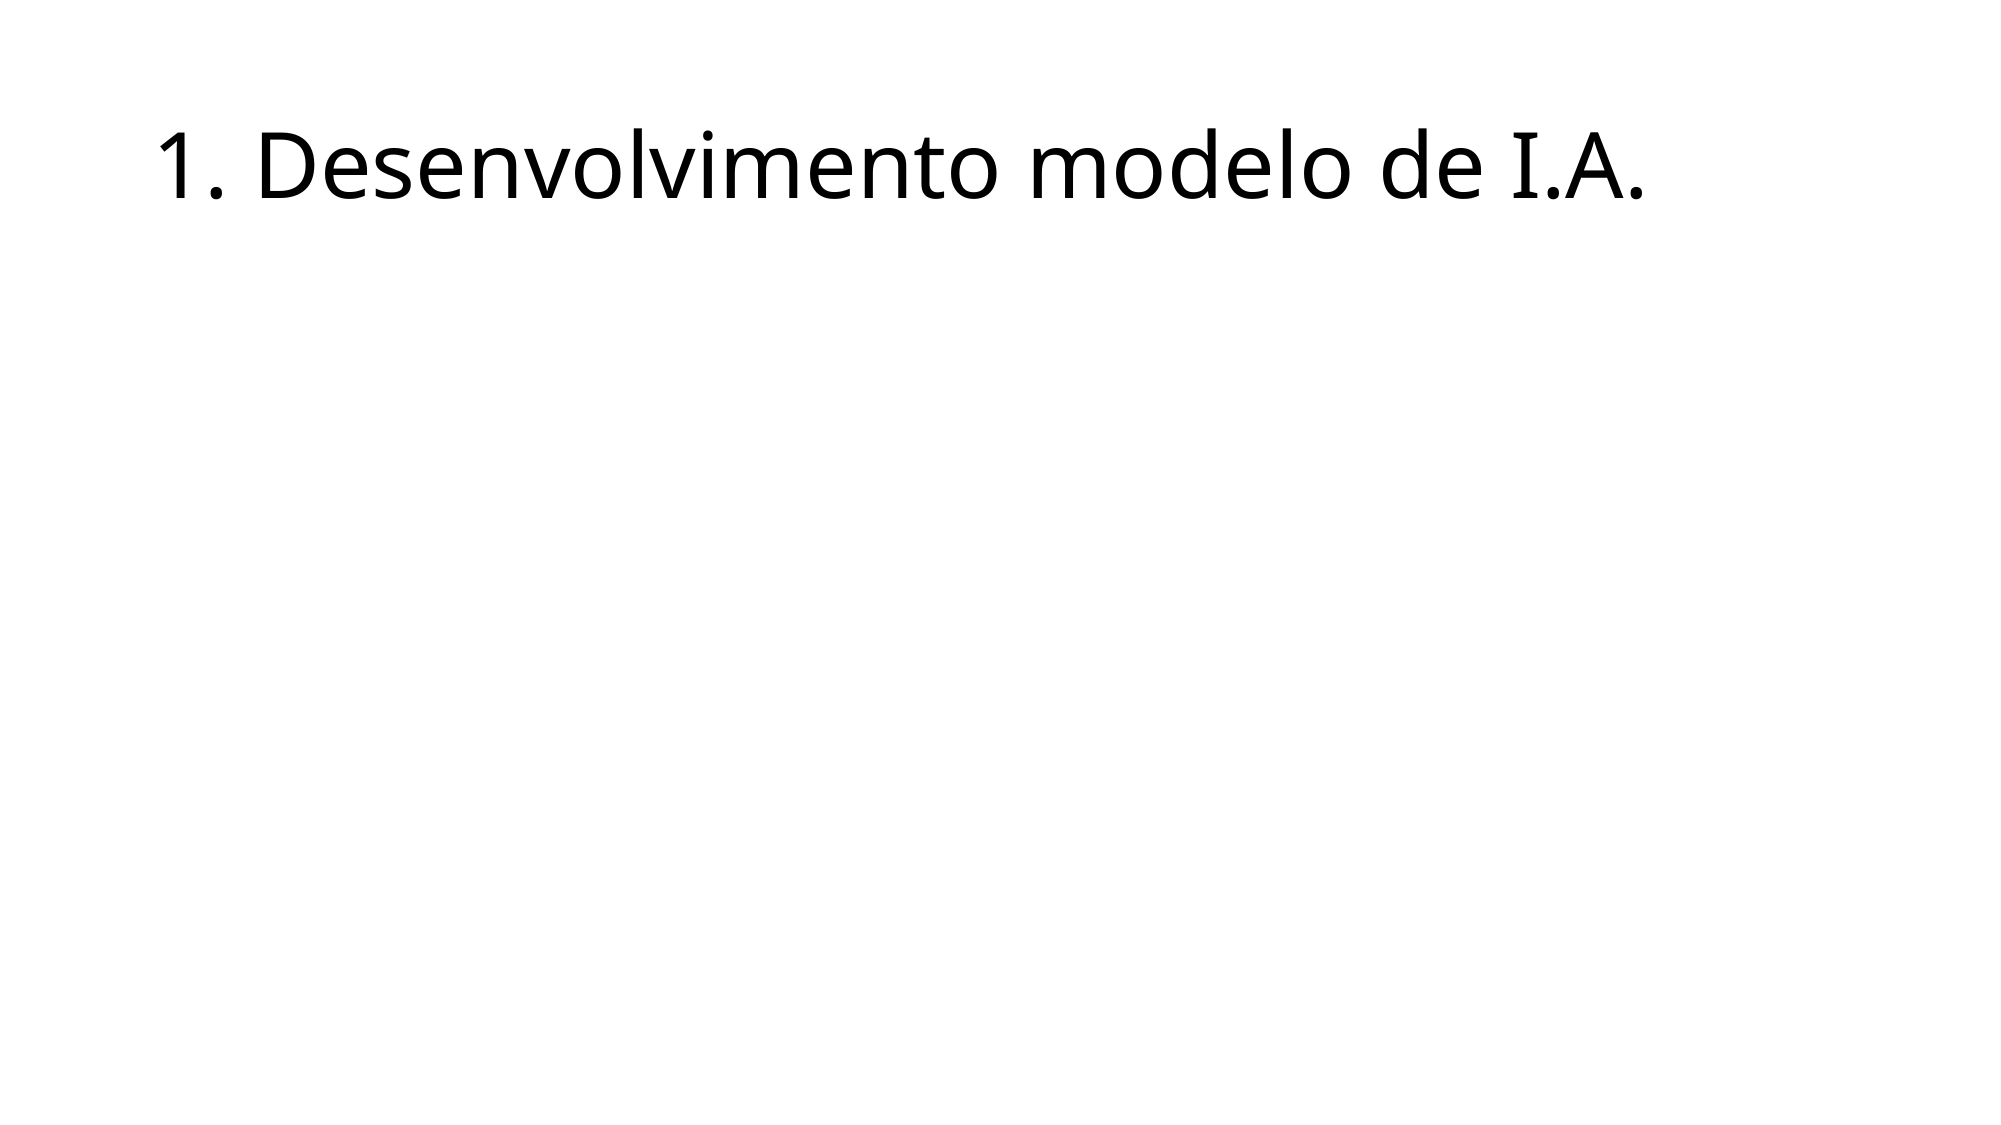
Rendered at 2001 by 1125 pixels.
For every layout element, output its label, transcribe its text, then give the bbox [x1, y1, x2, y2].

title 1. Desenvolvimento modelo de I.A. [137, 59, 1863, 278]
